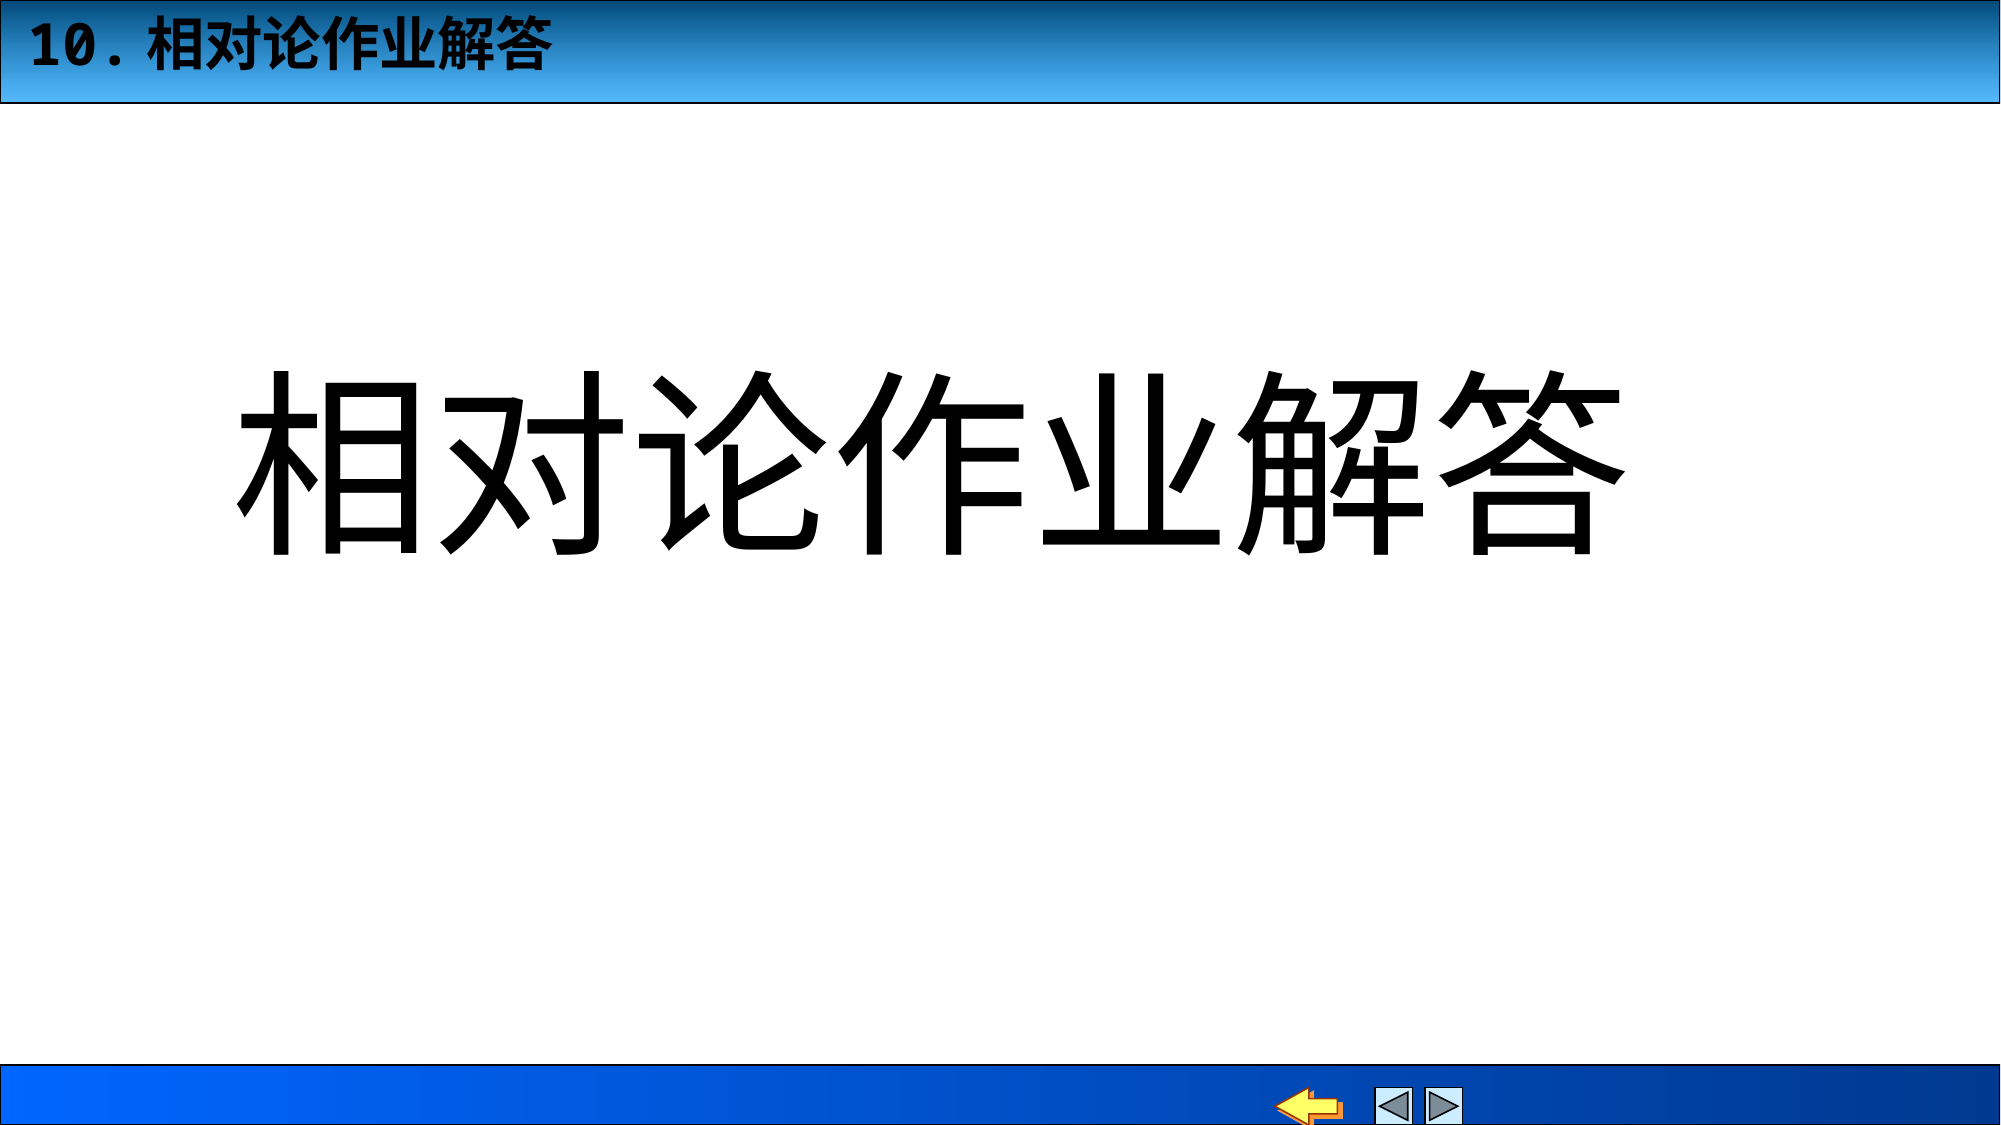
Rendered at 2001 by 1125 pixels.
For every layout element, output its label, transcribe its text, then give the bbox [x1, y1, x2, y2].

title 相对论作业解答 [103, 198, 1760, 591]
